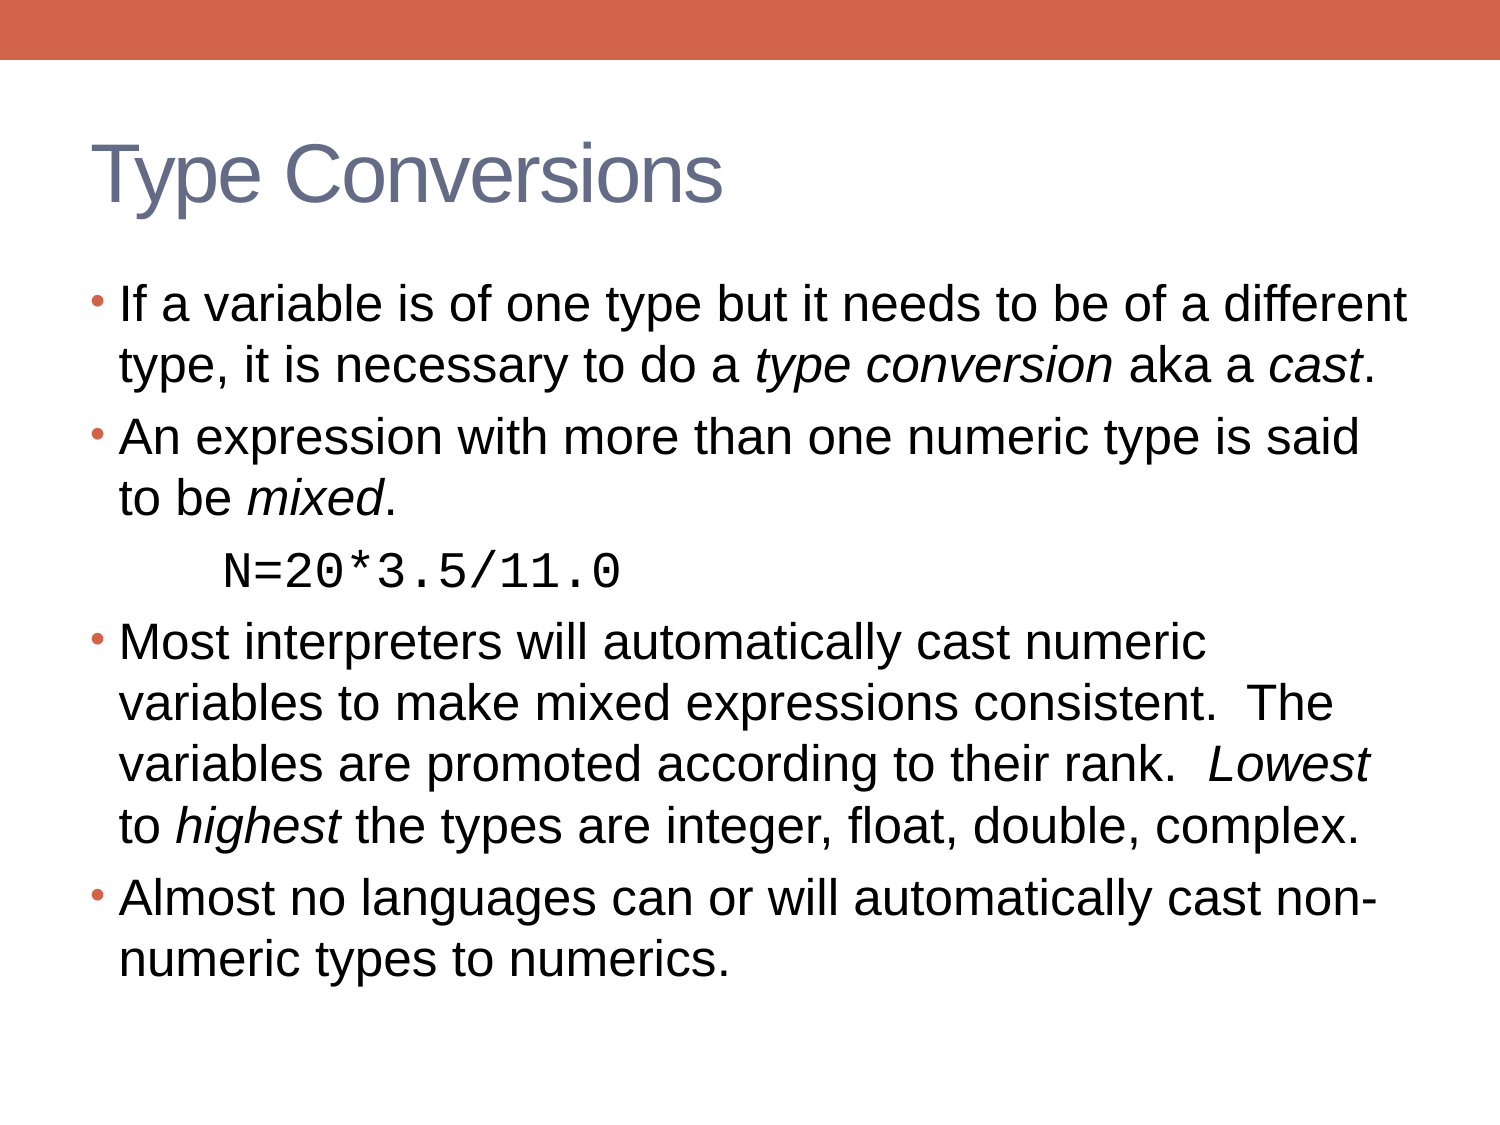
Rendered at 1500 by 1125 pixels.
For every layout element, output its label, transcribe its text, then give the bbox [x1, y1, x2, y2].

list If a variable is of one type but it needs to be of a different type, it is necessary to do a type conversion aka a cast. An expression with more than one numeric type is said to be mixed. N=20*3.5/11.0 Most interpreters will automatically cast numeric variables to make mixed expressions consistent. The variables are promoted according to their rank. Lowest to highest the types are integer, float, double, complex. Almost no languages can or will automatically cast non-numeric types to numerics. [75, 262, 1425, 1063]
title Type Conversions [75, 87, 1425, 250]
